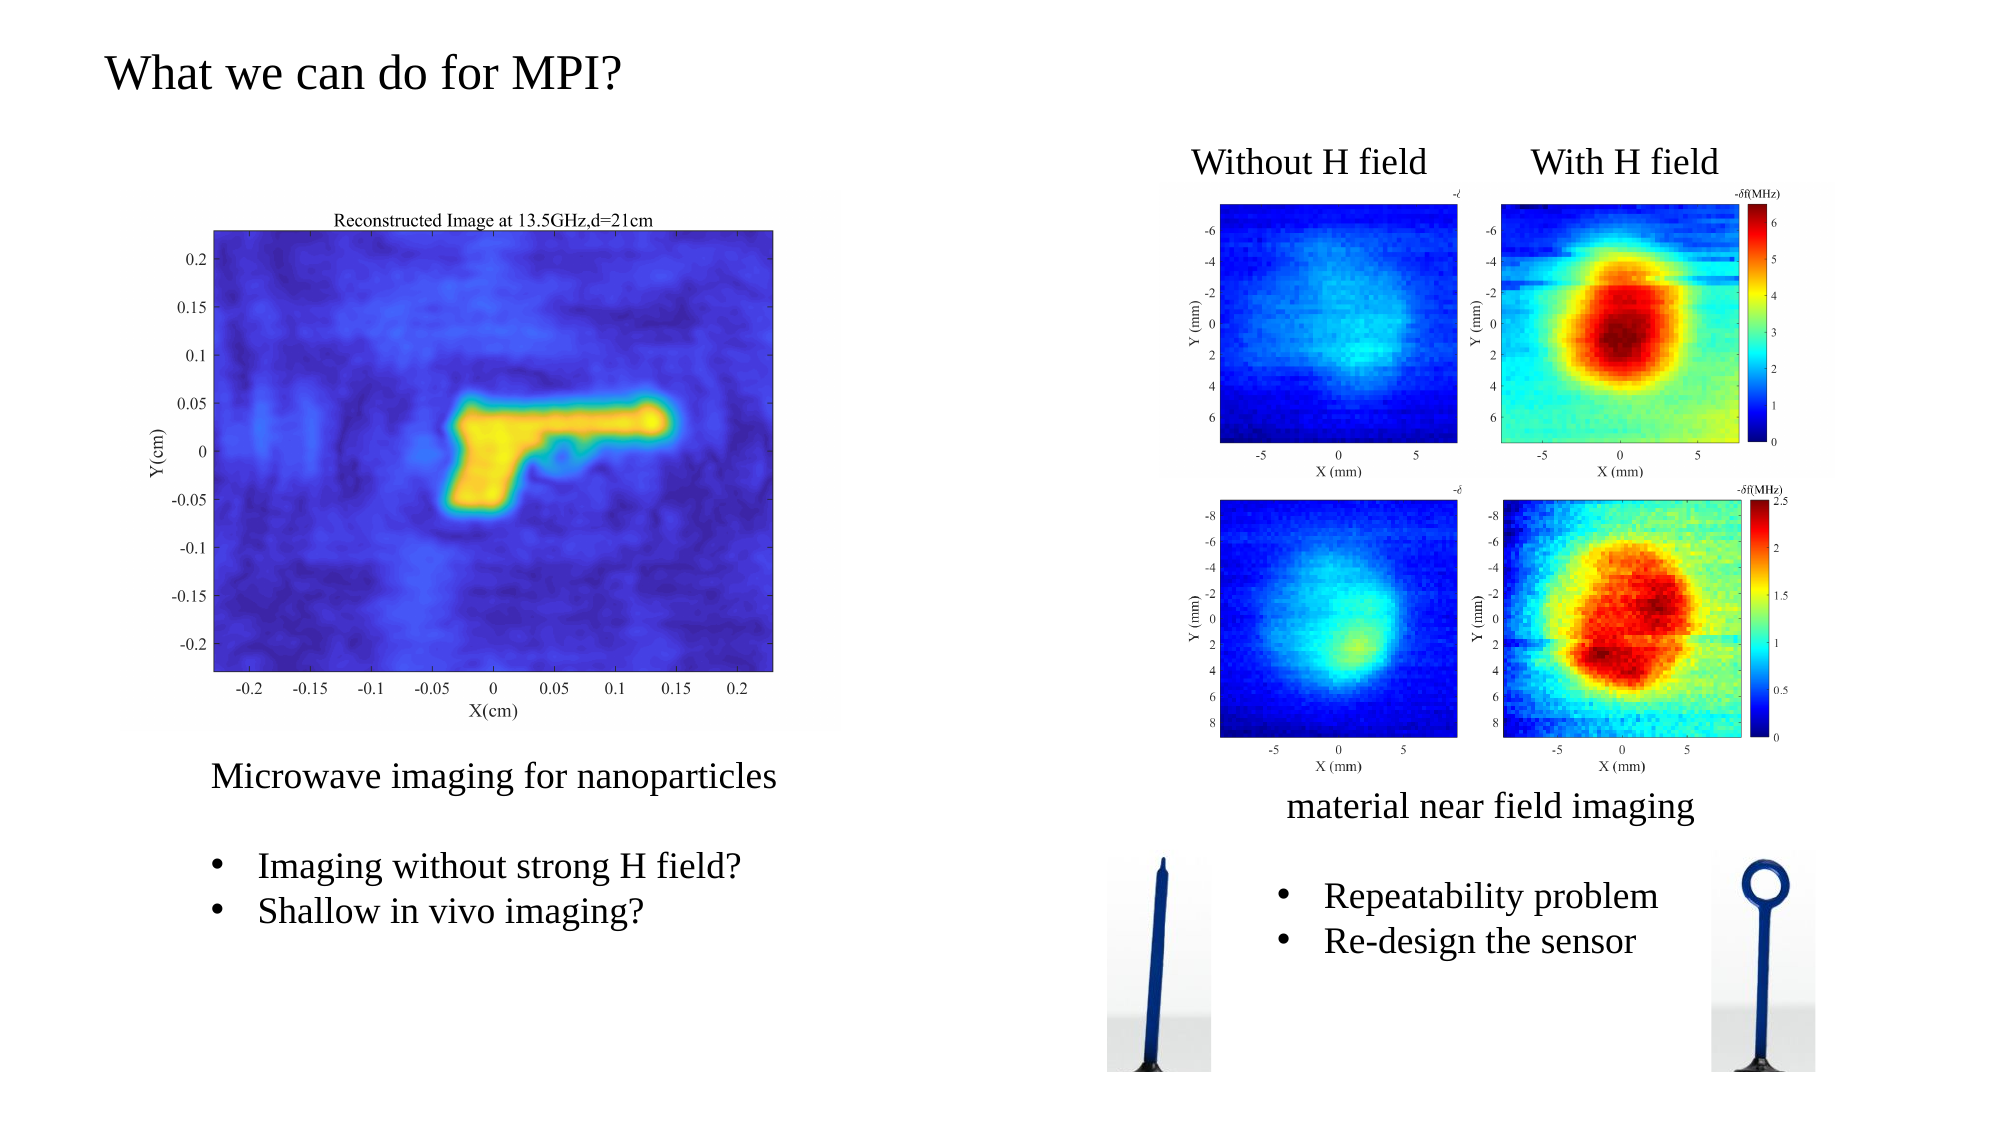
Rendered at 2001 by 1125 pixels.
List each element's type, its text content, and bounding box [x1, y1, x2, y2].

picture [1711, 841, 1816, 1072]
picture [120, 190, 841, 731]
text_box Microwave imaging for nanoparticles Imaging without strong H field? Shallow in vivo imaging? [196, 743, 809, 939]
picture [1159, 182, 1837, 774]
text_box What we can do for MPI? [89, 32, 985, 107]
picture [1107, 841, 1212, 1072]
text_box Without H field [1176, 129, 1443, 182]
text_box With H field [1515, 129, 1735, 182]
